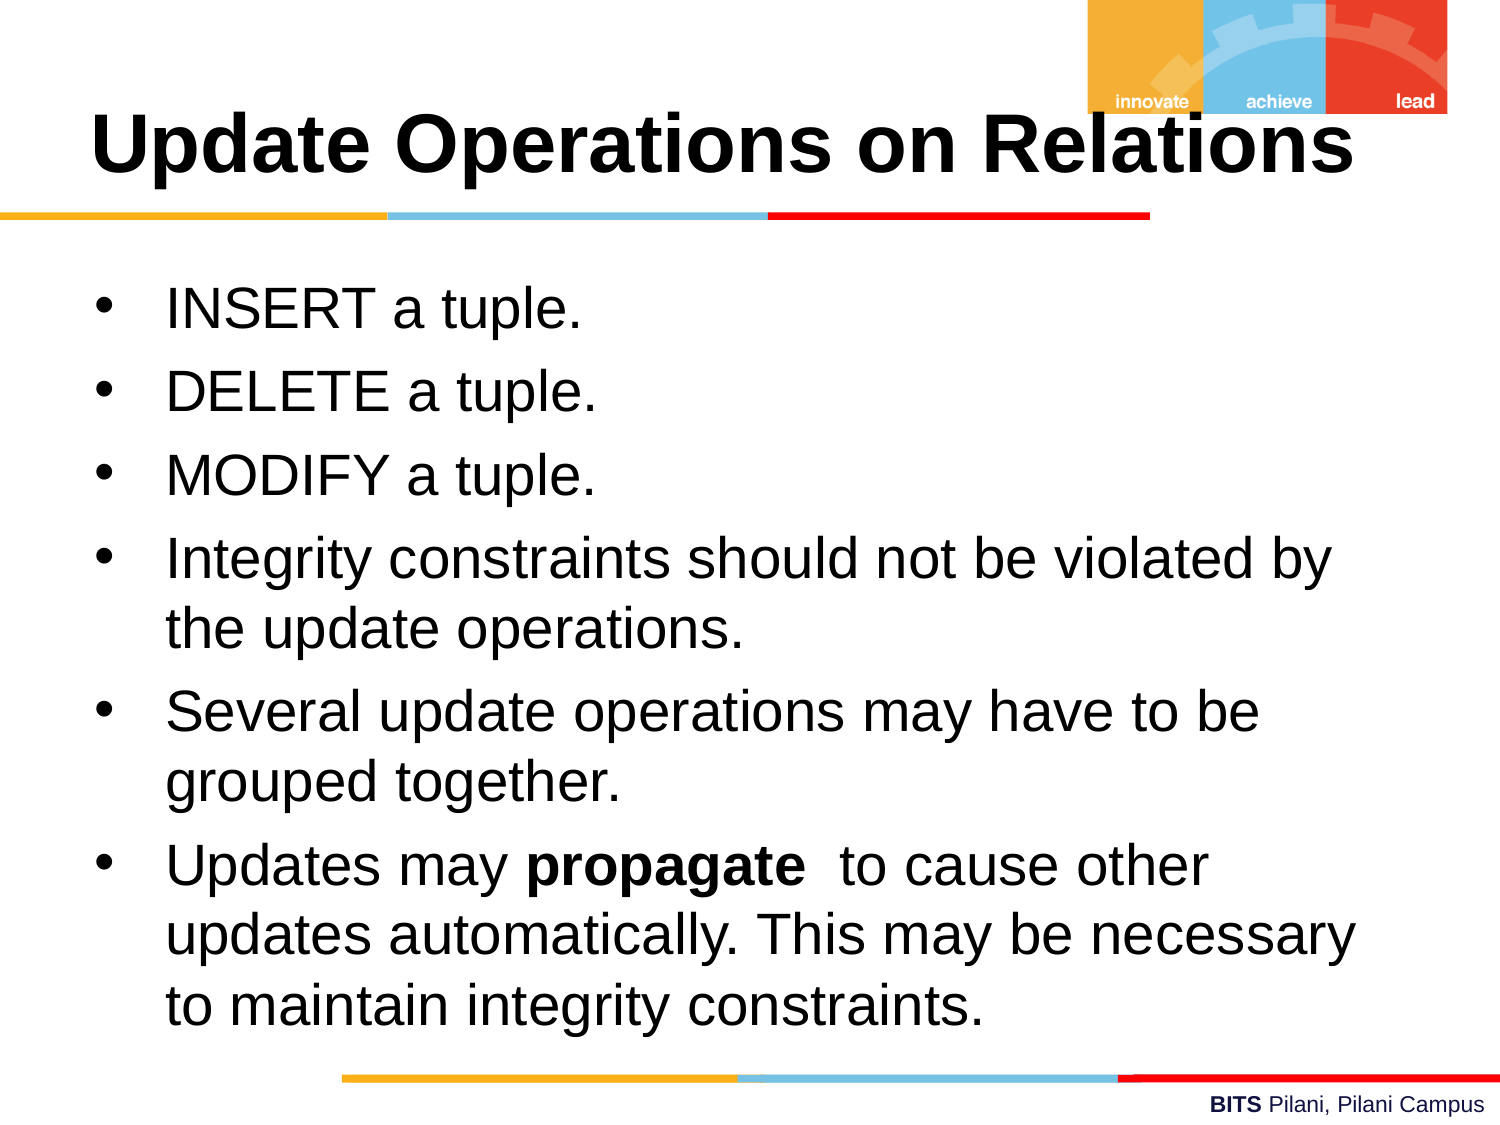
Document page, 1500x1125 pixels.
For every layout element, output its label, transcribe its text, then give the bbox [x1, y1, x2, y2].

picture [1087, 0, 1448, 114]
title Update Operations on Relations [75, 45, 1425, 233]
list INSERT a tuple. DELETE a tuple. MODIFY a tuple. Integrity constraints should not be violated by the update operations. Several update operations may have to be grouped together. Updates may propagate to cause other updates automatically. This may be necessary to maintain integrity constraints. [75, 262, 1425, 1005]
